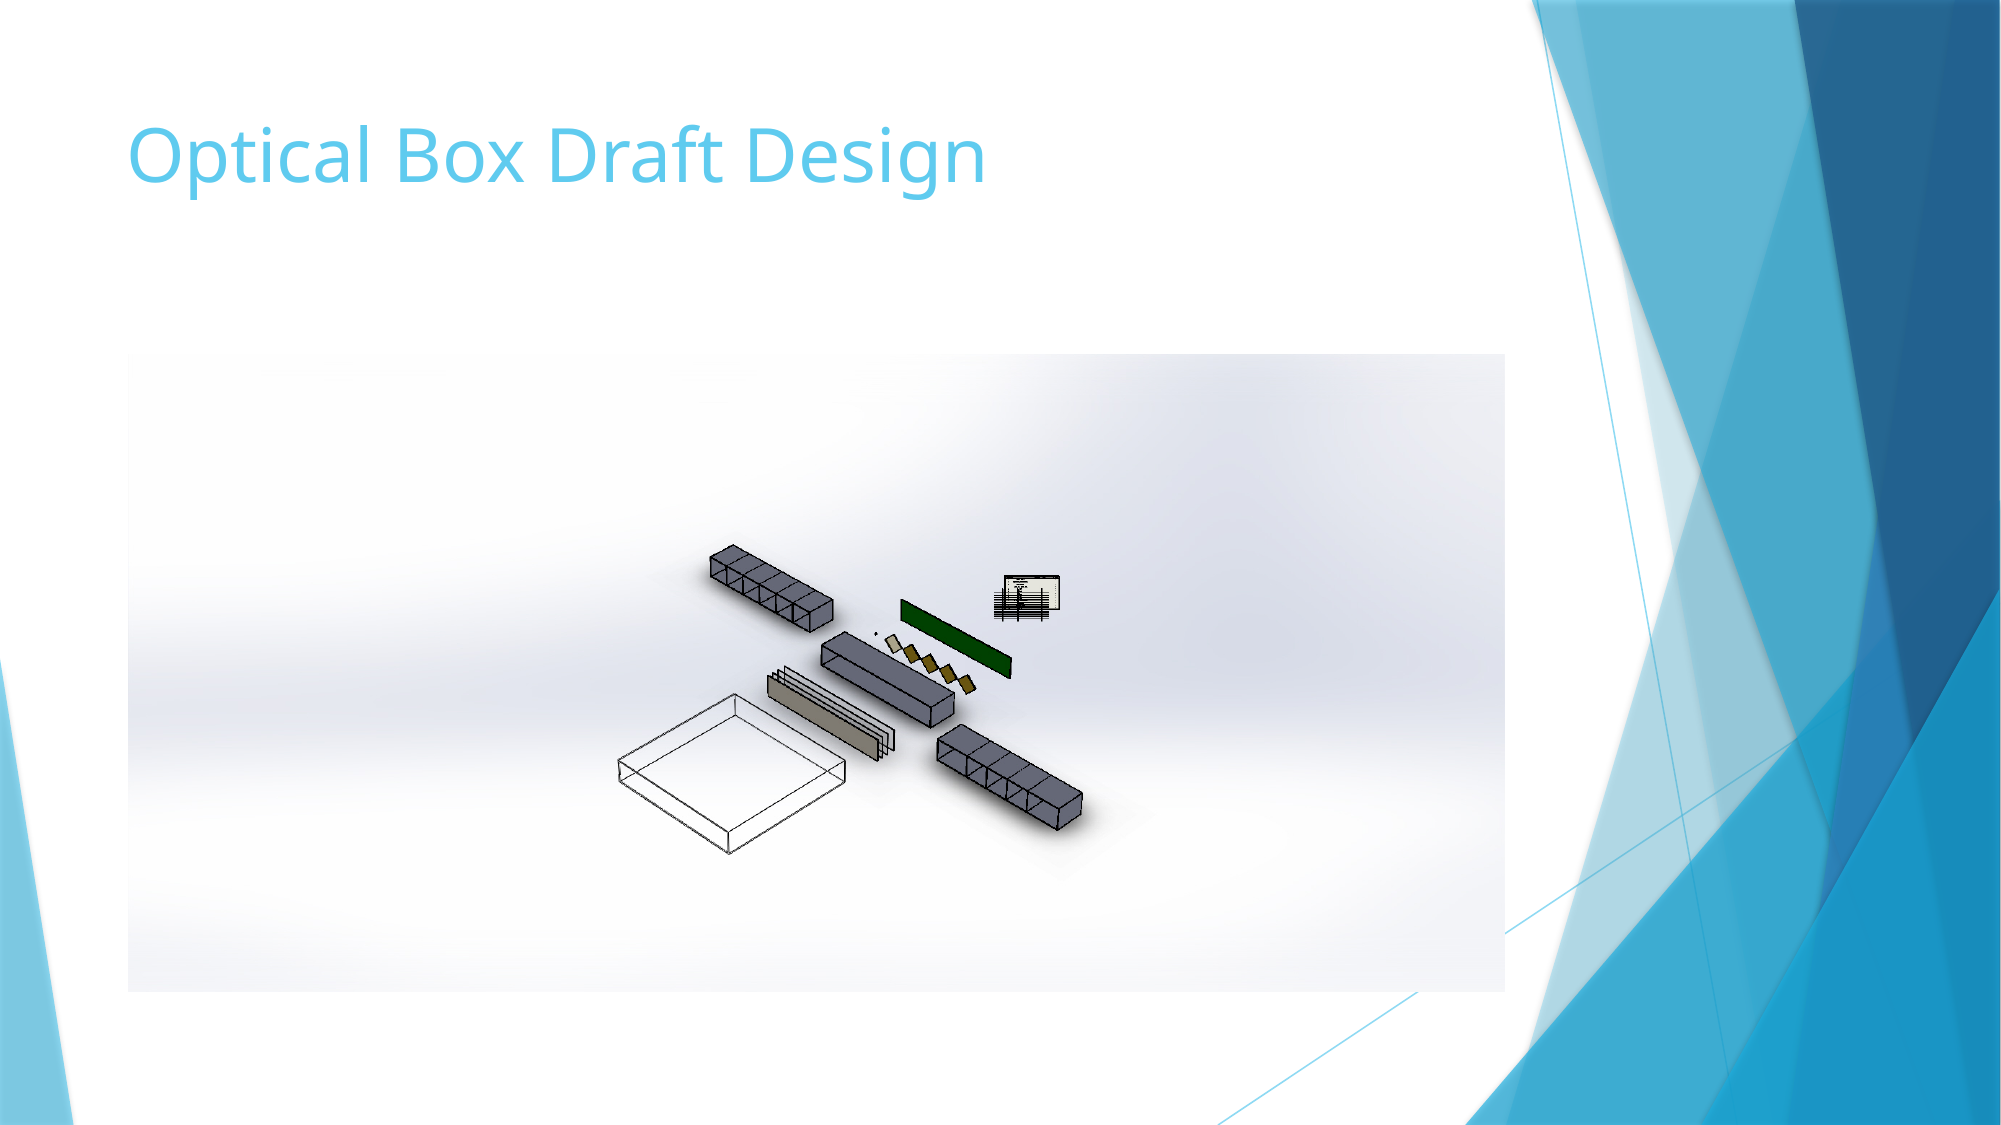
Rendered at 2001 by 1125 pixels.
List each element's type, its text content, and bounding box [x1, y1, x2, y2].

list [127, 353, 1505, 992]
title Optical Box Draft Design [111, 99, 1522, 317]
